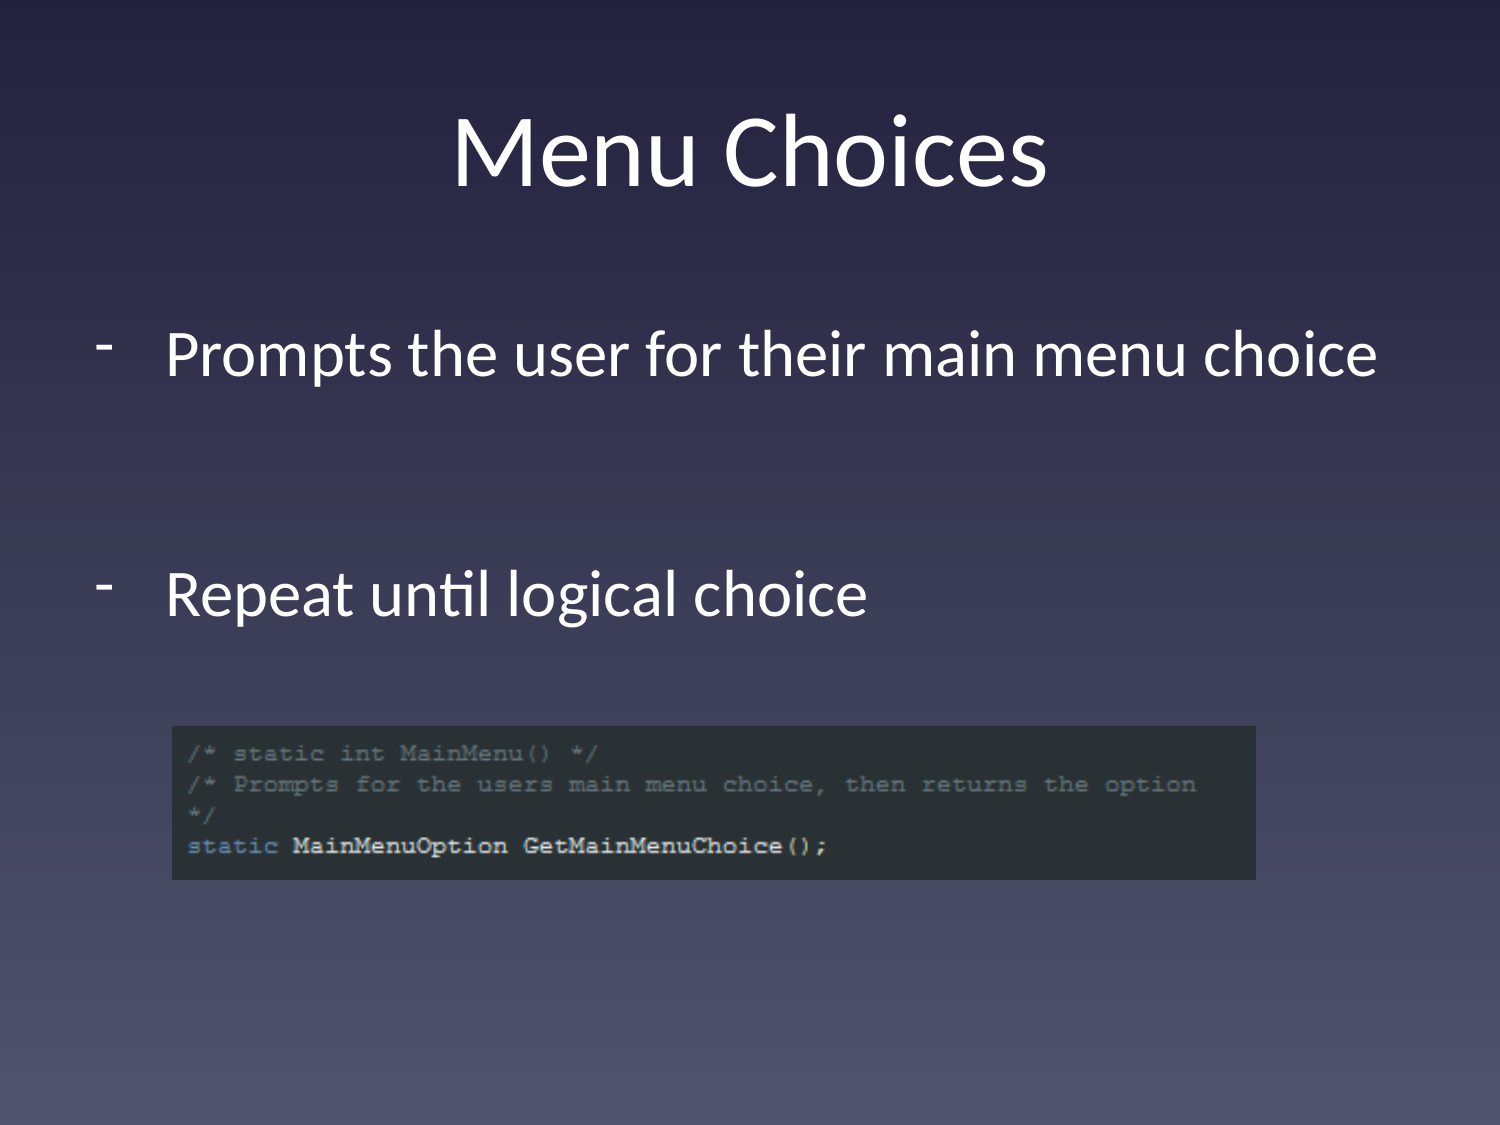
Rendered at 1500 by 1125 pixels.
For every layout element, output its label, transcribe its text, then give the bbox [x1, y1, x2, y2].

title Menu Choices [75, 75, 1425, 262]
picture [172, 726, 1256, 880]
list Prompts the user for their main menu choice Repeat until logical choice [75, 262, 1425, 1005]
